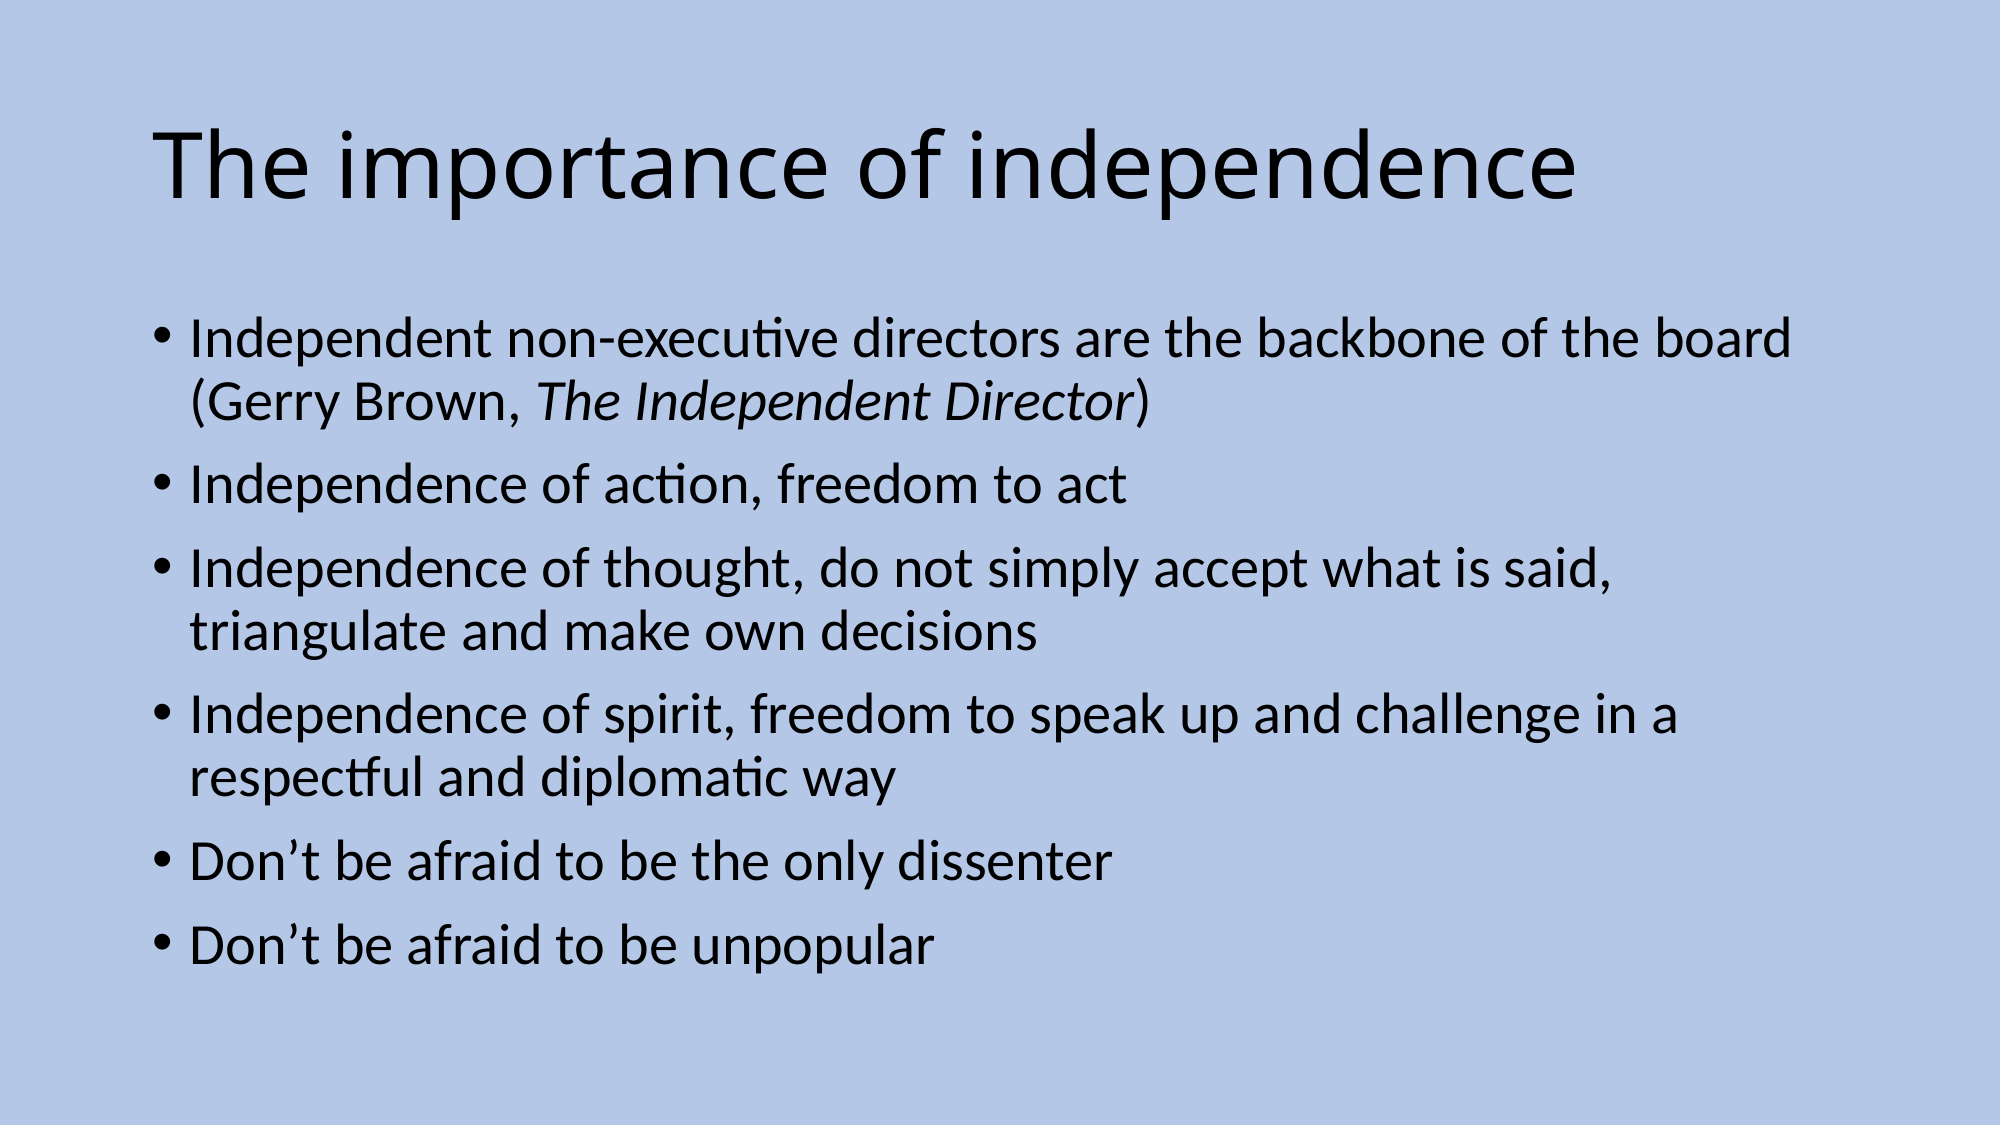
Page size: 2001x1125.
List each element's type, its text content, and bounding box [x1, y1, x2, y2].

title The importance of independence [137, 59, 1863, 278]
list Independent non-executive directors are the backbone of the board (Gerry Brown, The Independent Director) Independence of action, freedom to act Independence of thought, do not simply accept what is said, triangulate and make own decisions Independence of spirit, freedom to speak up and challenge in a respectful and diplomatic way Don’t be afraid to be the only dissenter Don’t be afraid to be unpopular [137, 299, 1863, 1014]
